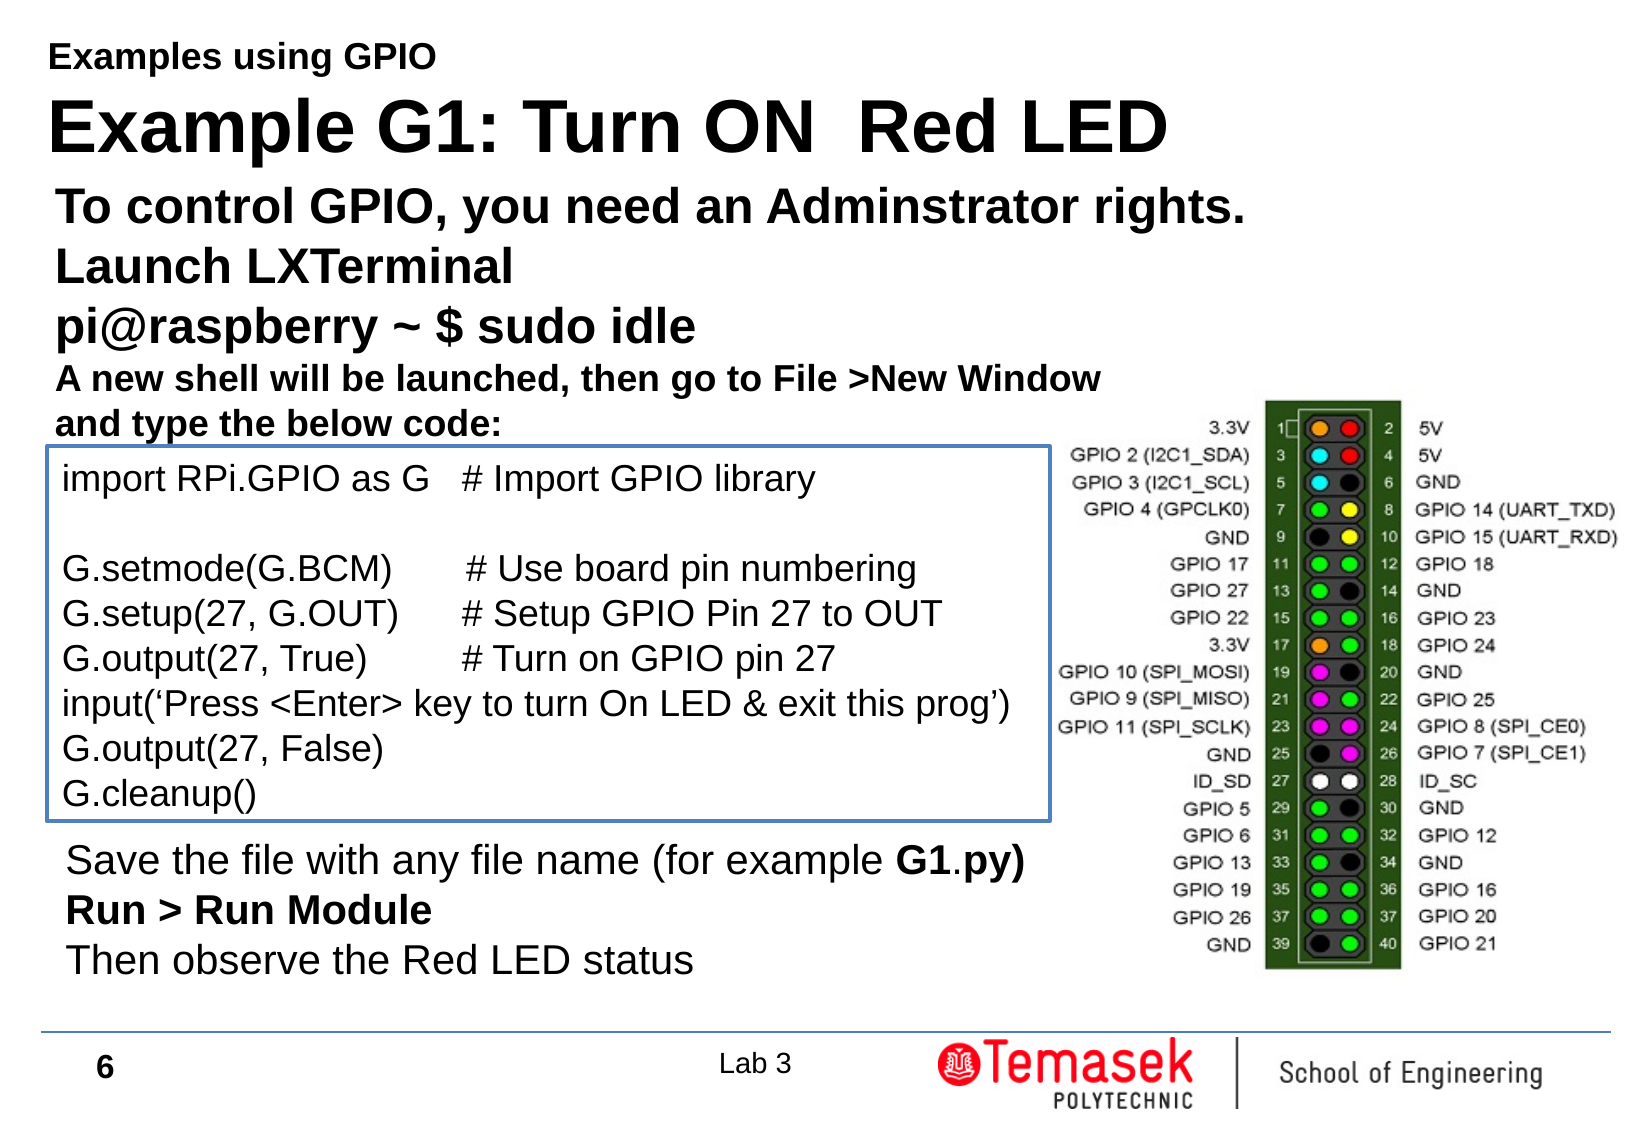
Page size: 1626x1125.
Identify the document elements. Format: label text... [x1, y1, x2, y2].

text_box To control GPIO, you need an Adminstrator rights. Launch LXTerminal pi@raspberry ~ $ sudo idle A new shell will be launched, then go to File >New Window and type the below code: [40, 166, 1277, 452]
picture [1049, 387, 1625, 979]
text_box import RPi.GPIO as G # Import GPIO library G.setmode(G.BCM) # Use board pin numbering G.setup(27, G.OUT) # Setup GPIO Pin 27 to OUT G.output(27, True) # Turn on GPIO pin 27 input(‘Press <Enter> key to turn On LED & exit this prog’) G.output(27, False) G.cleanup() [47, 452, 1044, 822]
text_box Examples using GPIO Example G1: Turn ON Red LED [32, 24, 1186, 175]
text_box Save the file with any file name (for example G1.py) Run > Run Module Then observe the Red LED status [50, 825, 1041, 990]
picture [938, 1037, 1544, 1109]
